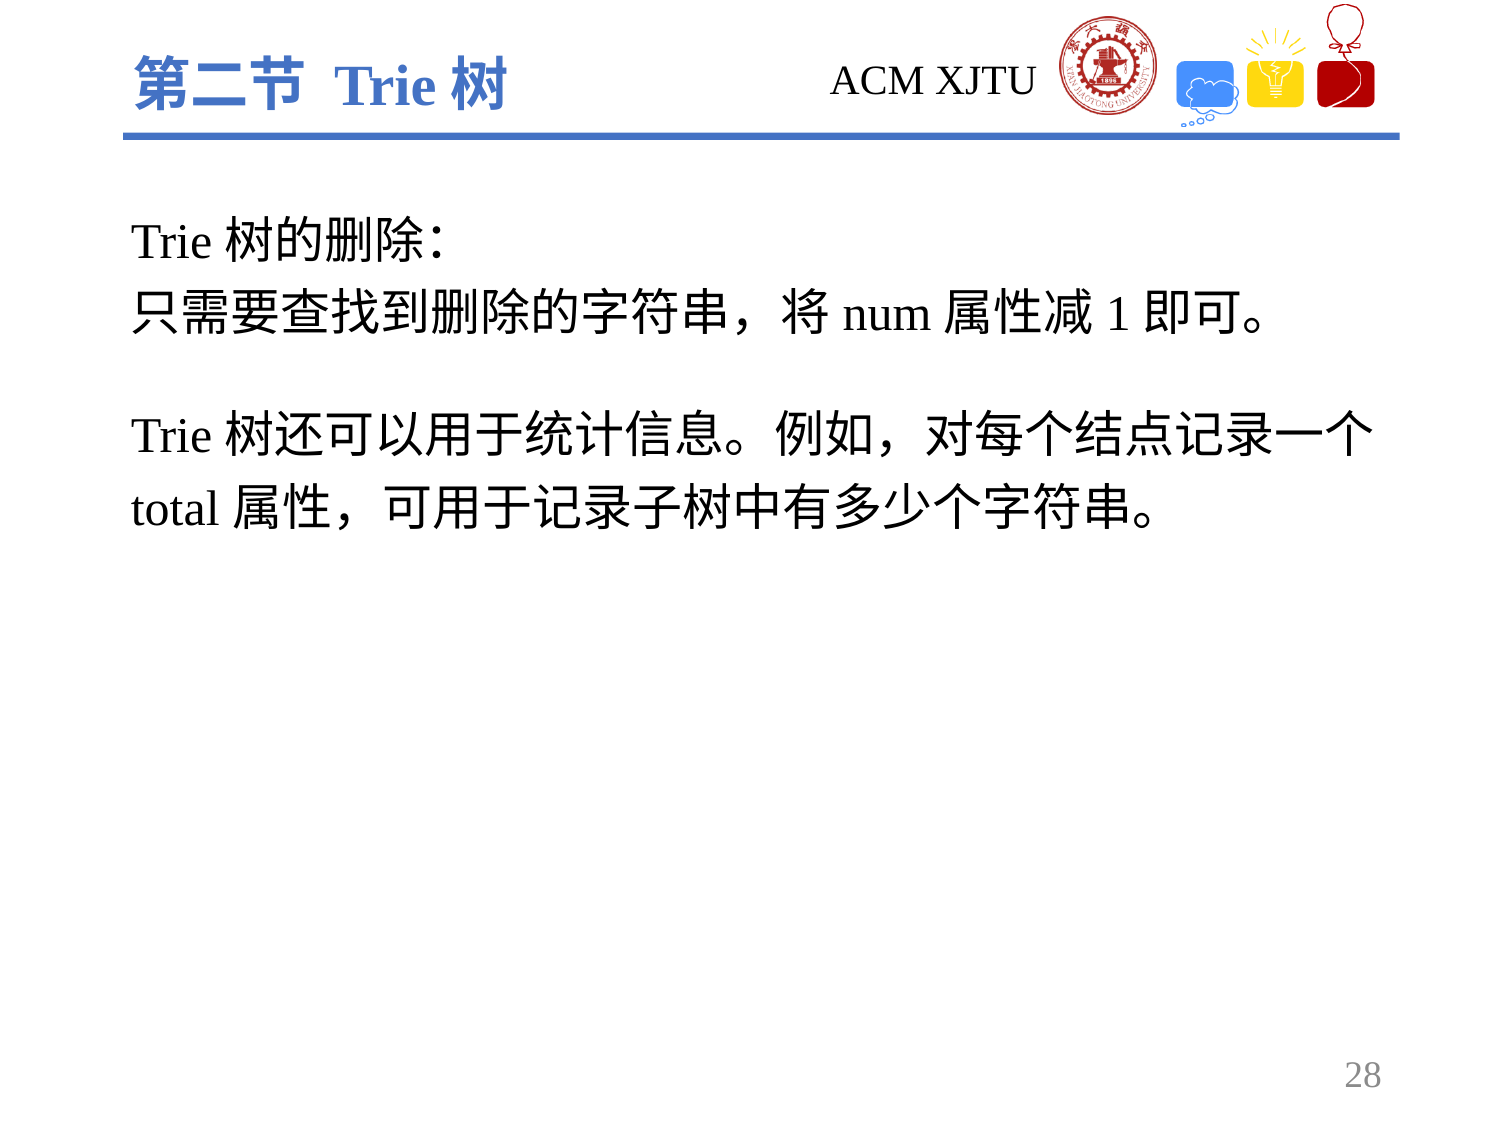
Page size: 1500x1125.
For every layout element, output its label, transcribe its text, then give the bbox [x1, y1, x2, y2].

text_box Trie树还可以用于统计信息。例如，对每个结点记录一个total属性，可用于记录子树中有多少个字符串。 [116, 383, 1397, 543]
picture [1059, 16, 1157, 115]
text_box Trie树的删除： 只需要查找到删除的字符串，将num属性减1即可。 [116, 188, 1397, 348]
picture [1176, 4, 1375, 127]
text_box 第二节 Trie树 [117, 39, 773, 125]
slide_number 28 [1059, 1042, 1397, 1103]
